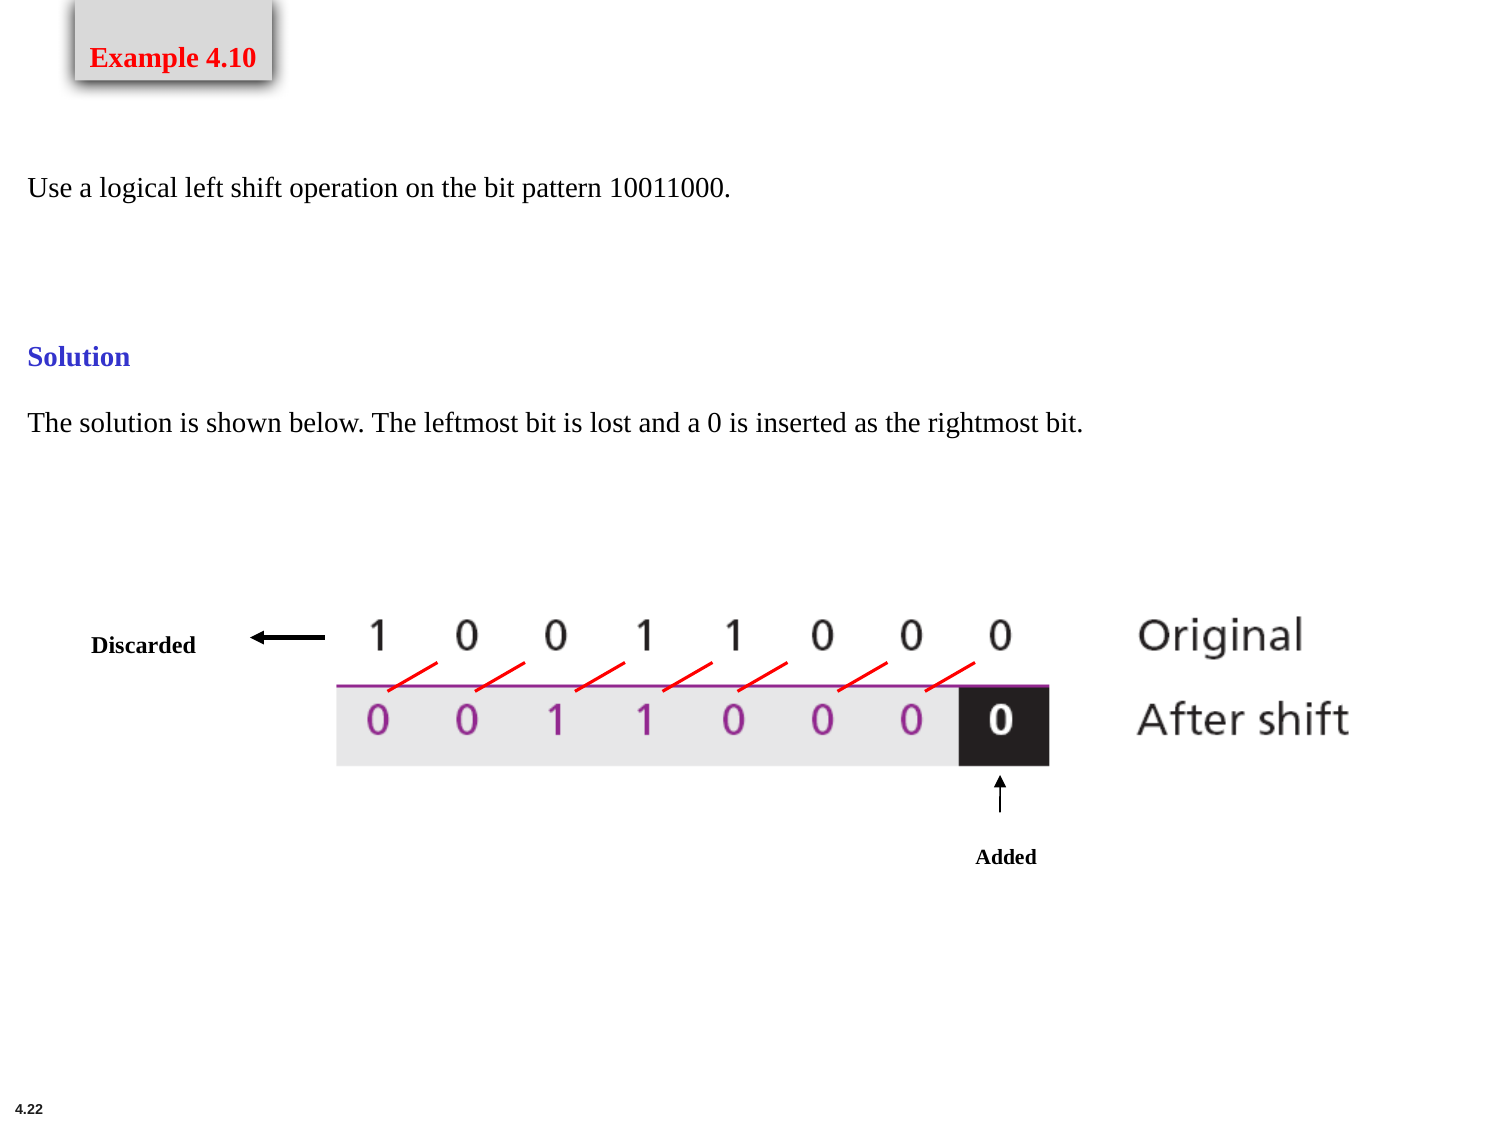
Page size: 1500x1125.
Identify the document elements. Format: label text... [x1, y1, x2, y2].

text_box Example 4.10 [74, 0, 272, 81]
text_box Added [937, 825, 1075, 888]
text_box Use a logical left shift operation on the bit pattern 10011000. [12, 129, 1363, 211]
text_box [387, 662, 975, 692]
slide_number 4.22 [0, 1050, 313, 1125]
text_box Solution The solution is shown below. The leftmost bit is lost and a 0 is inserted as the rightmost bit. [12, 299, 1363, 446]
picture [307, 593, 1375, 825]
text_box [249, 631, 307, 644]
text_box Discarded [74, 587, 213, 675]
